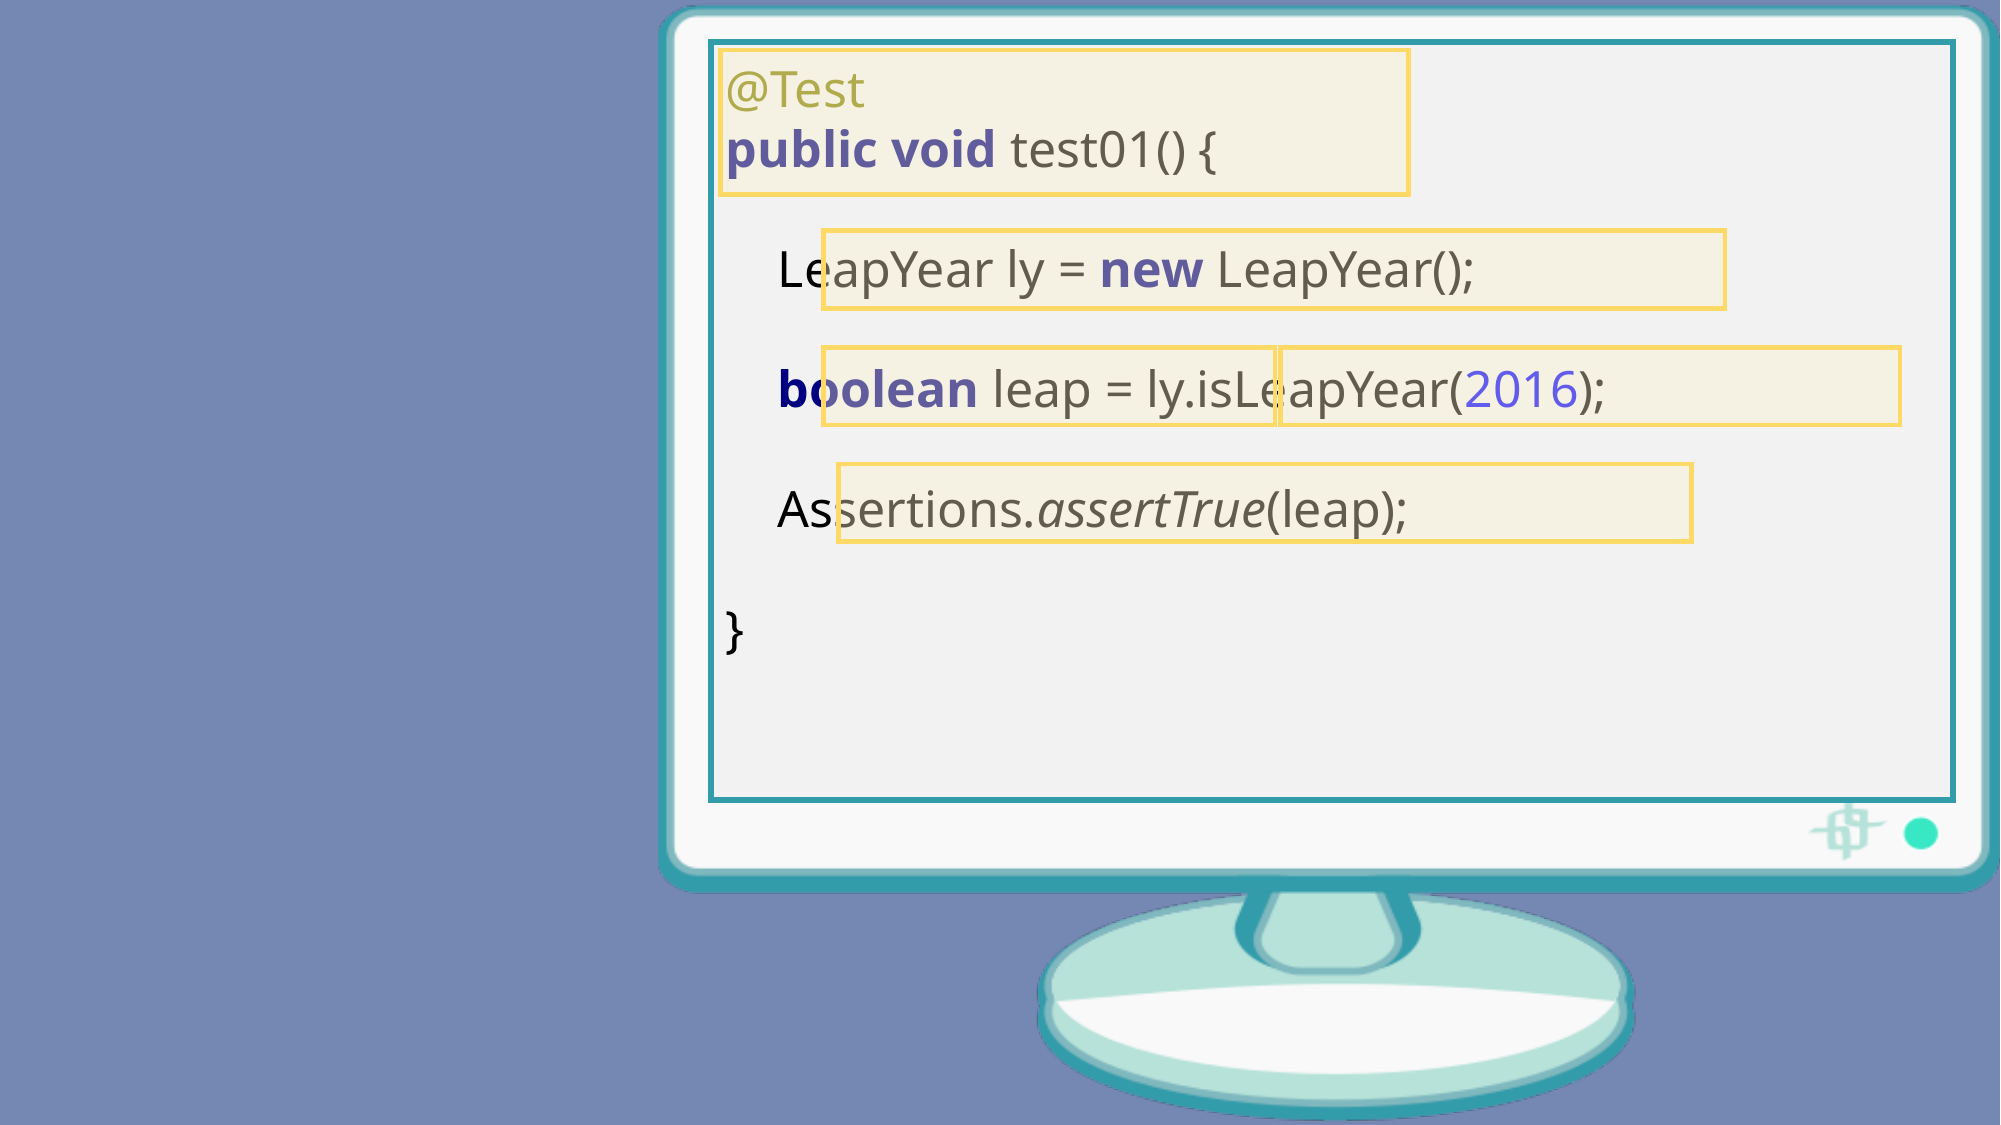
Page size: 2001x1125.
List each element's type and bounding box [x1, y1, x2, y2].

picture [658, 0, 2000, 1125]
